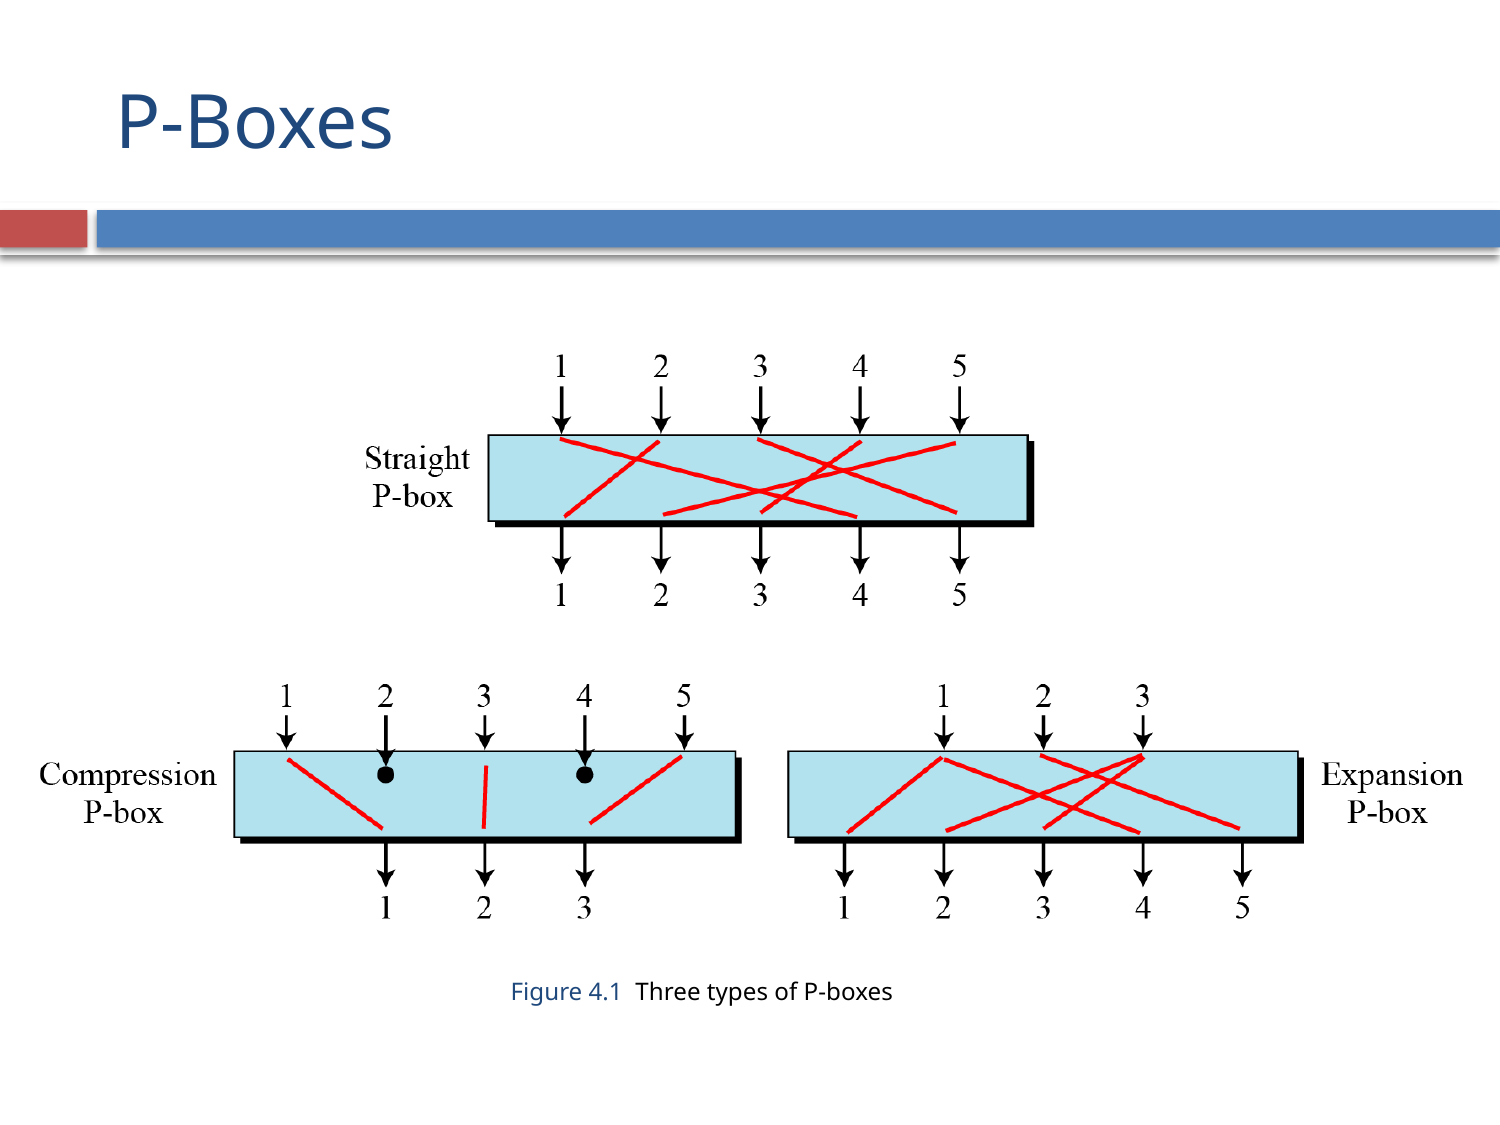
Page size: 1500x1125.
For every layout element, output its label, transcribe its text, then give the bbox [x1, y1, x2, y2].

text_box Figure 4.1 Three types of P-boxes [495, 964, 909, 1029]
picture [30, 349, 1463, 929]
title P-Boxes [100, 37, 1438, 200]
